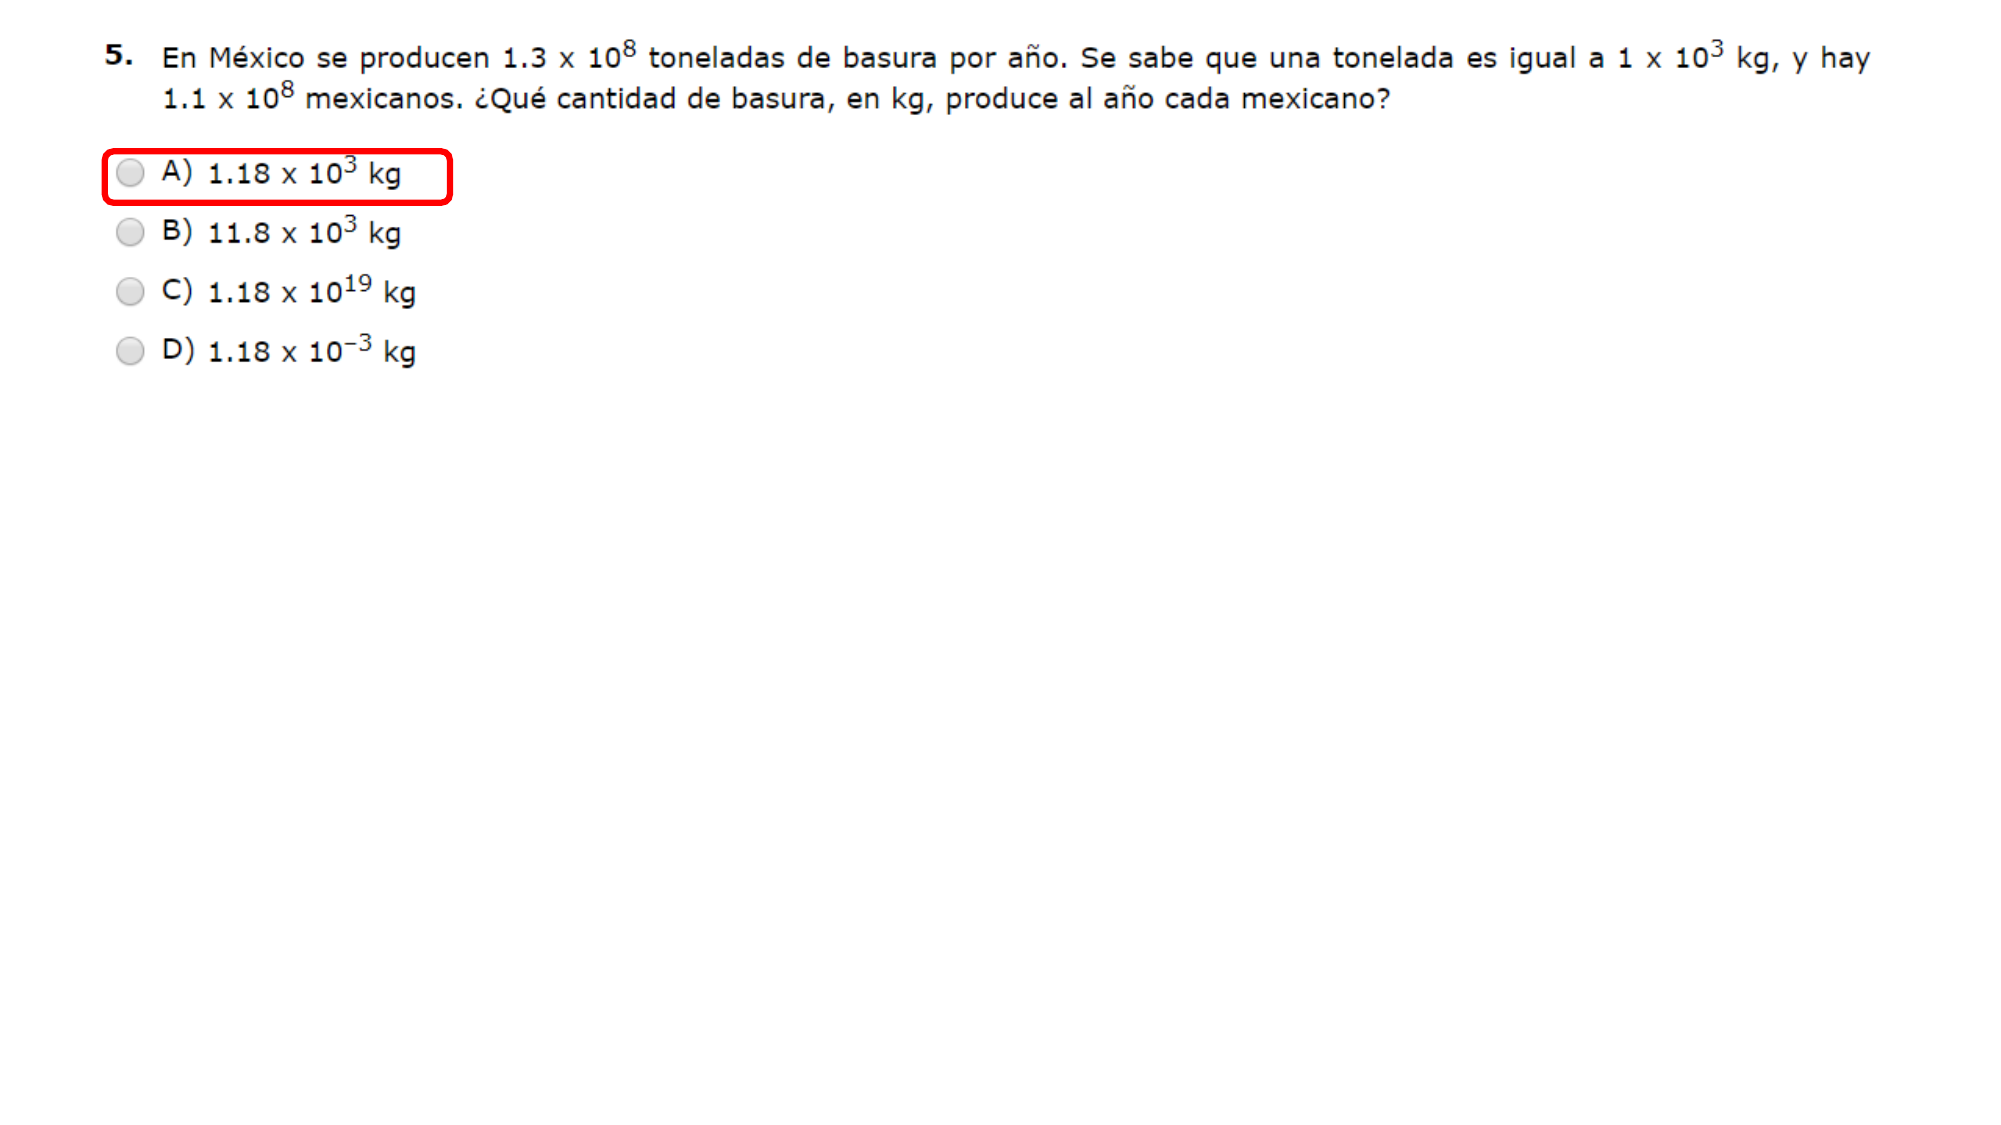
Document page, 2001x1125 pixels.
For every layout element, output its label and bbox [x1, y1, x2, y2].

picture [93, 32, 1907, 374]
